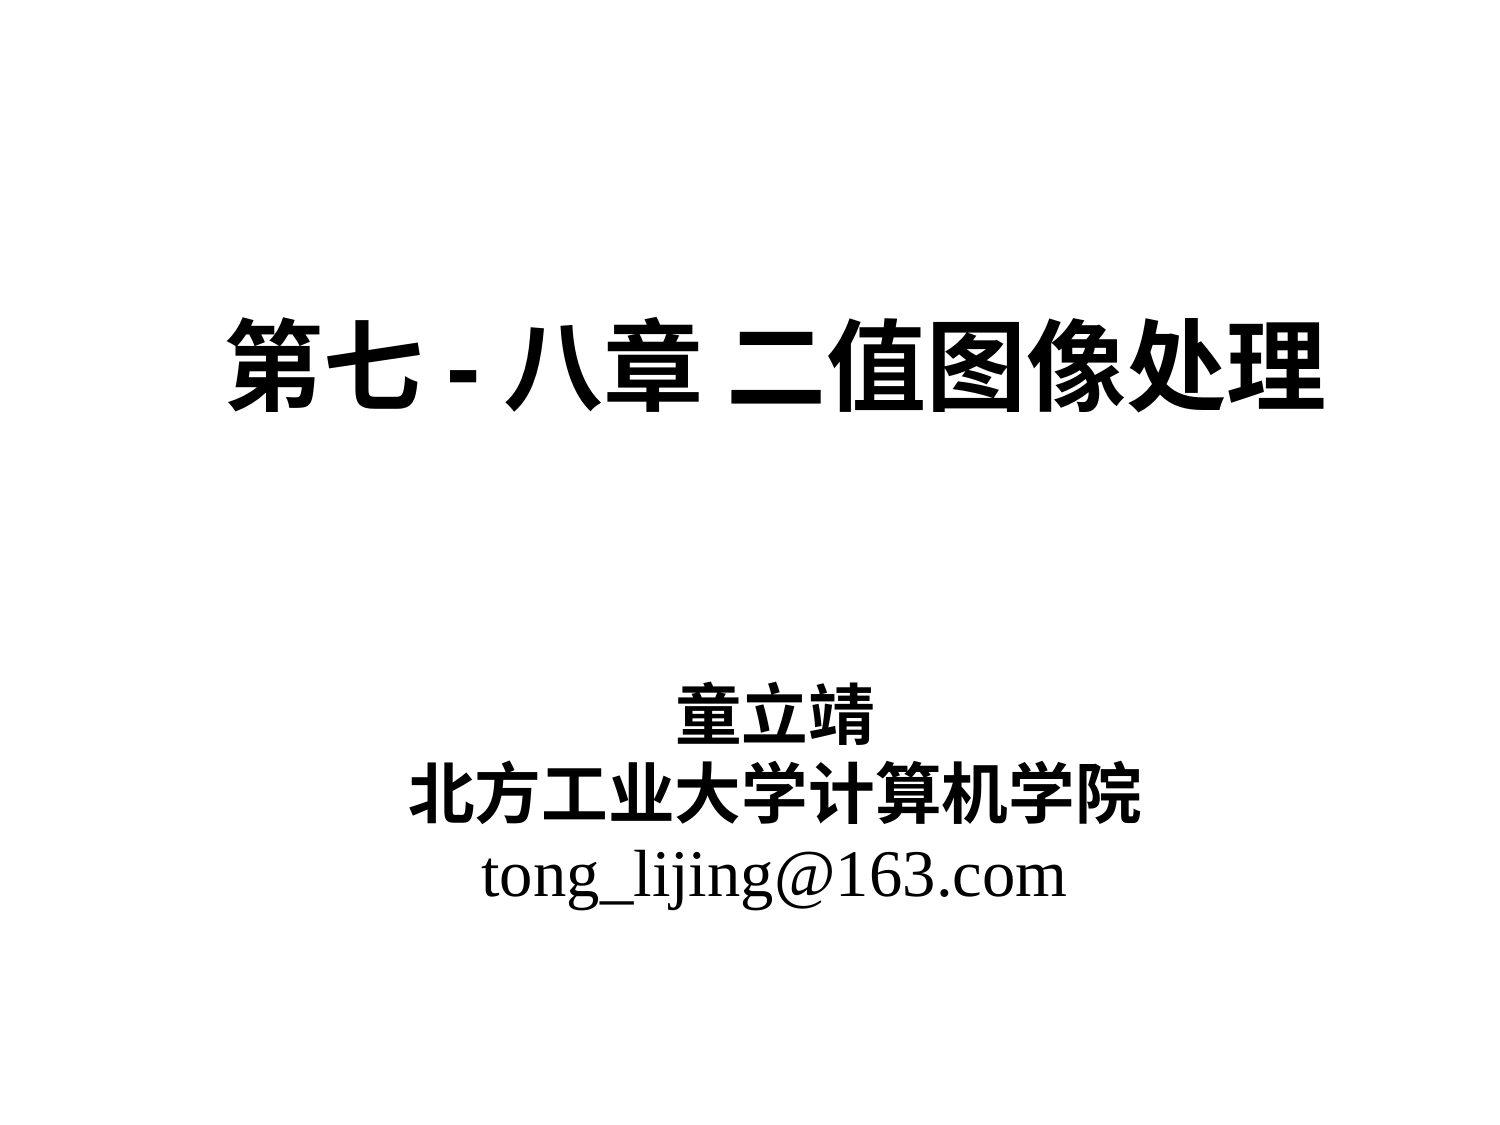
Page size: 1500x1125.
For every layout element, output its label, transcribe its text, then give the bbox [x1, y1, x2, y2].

text_box 童立靖 北方工业大学计算机学院 tong_lijing@163.com [250, 680, 1301, 968]
title 第七-八章 二值图像处理 [147, 196, 1403, 432]
